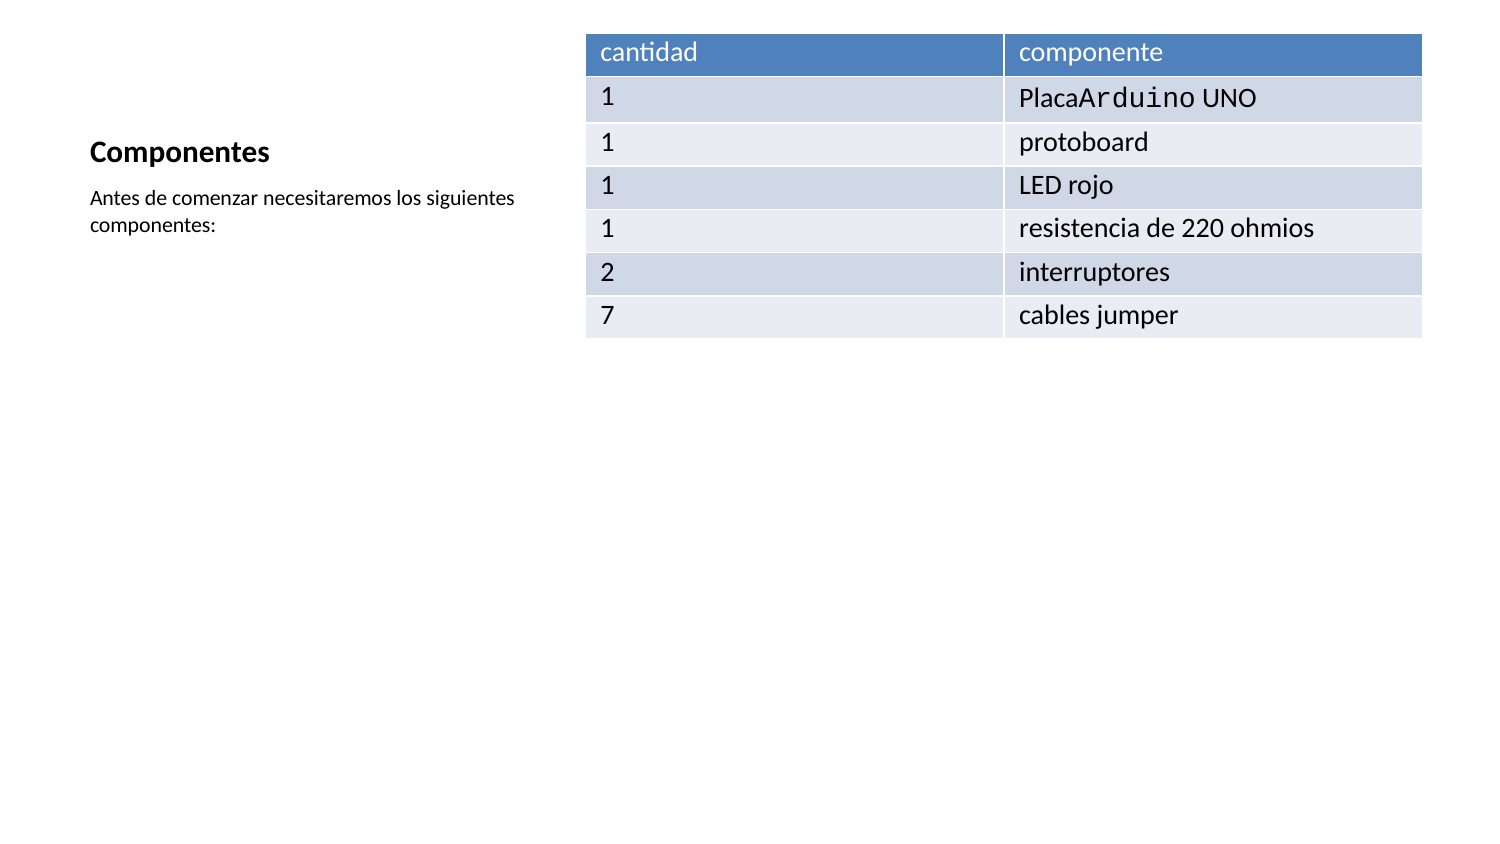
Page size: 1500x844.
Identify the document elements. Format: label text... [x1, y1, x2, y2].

title Componentes [75, 33, 569, 176]
table_cell 1 [586, 77, 1003, 122]
table_cell PlacaArduino UNO [1005, 77, 1422, 122]
table_header componente [1005, 34, 1422, 76]
table_cell 1 [586, 167, 1003, 209]
table_cell 2 [586, 253, 1003, 295]
table_cell protoboard [1005, 124, 1422, 165]
table_header cantidad [586, 34, 1003, 76]
table_cell cables jumper [1005, 297, 1422, 338]
table_cell LED rojo [1005, 167, 1422, 209]
table_cell 1 [586, 124, 1003, 165]
table_cell interruptores [1005, 253, 1422, 295]
table_cell 7 [586, 297, 1003, 338]
list Antes de comenzar necesitaremos los siguientes componentes: [75, 176, 569, 754]
table_cell 1 [586, 210, 1003, 252]
table_cell resistencia de 220 ohmios [1005, 210, 1422, 252]
